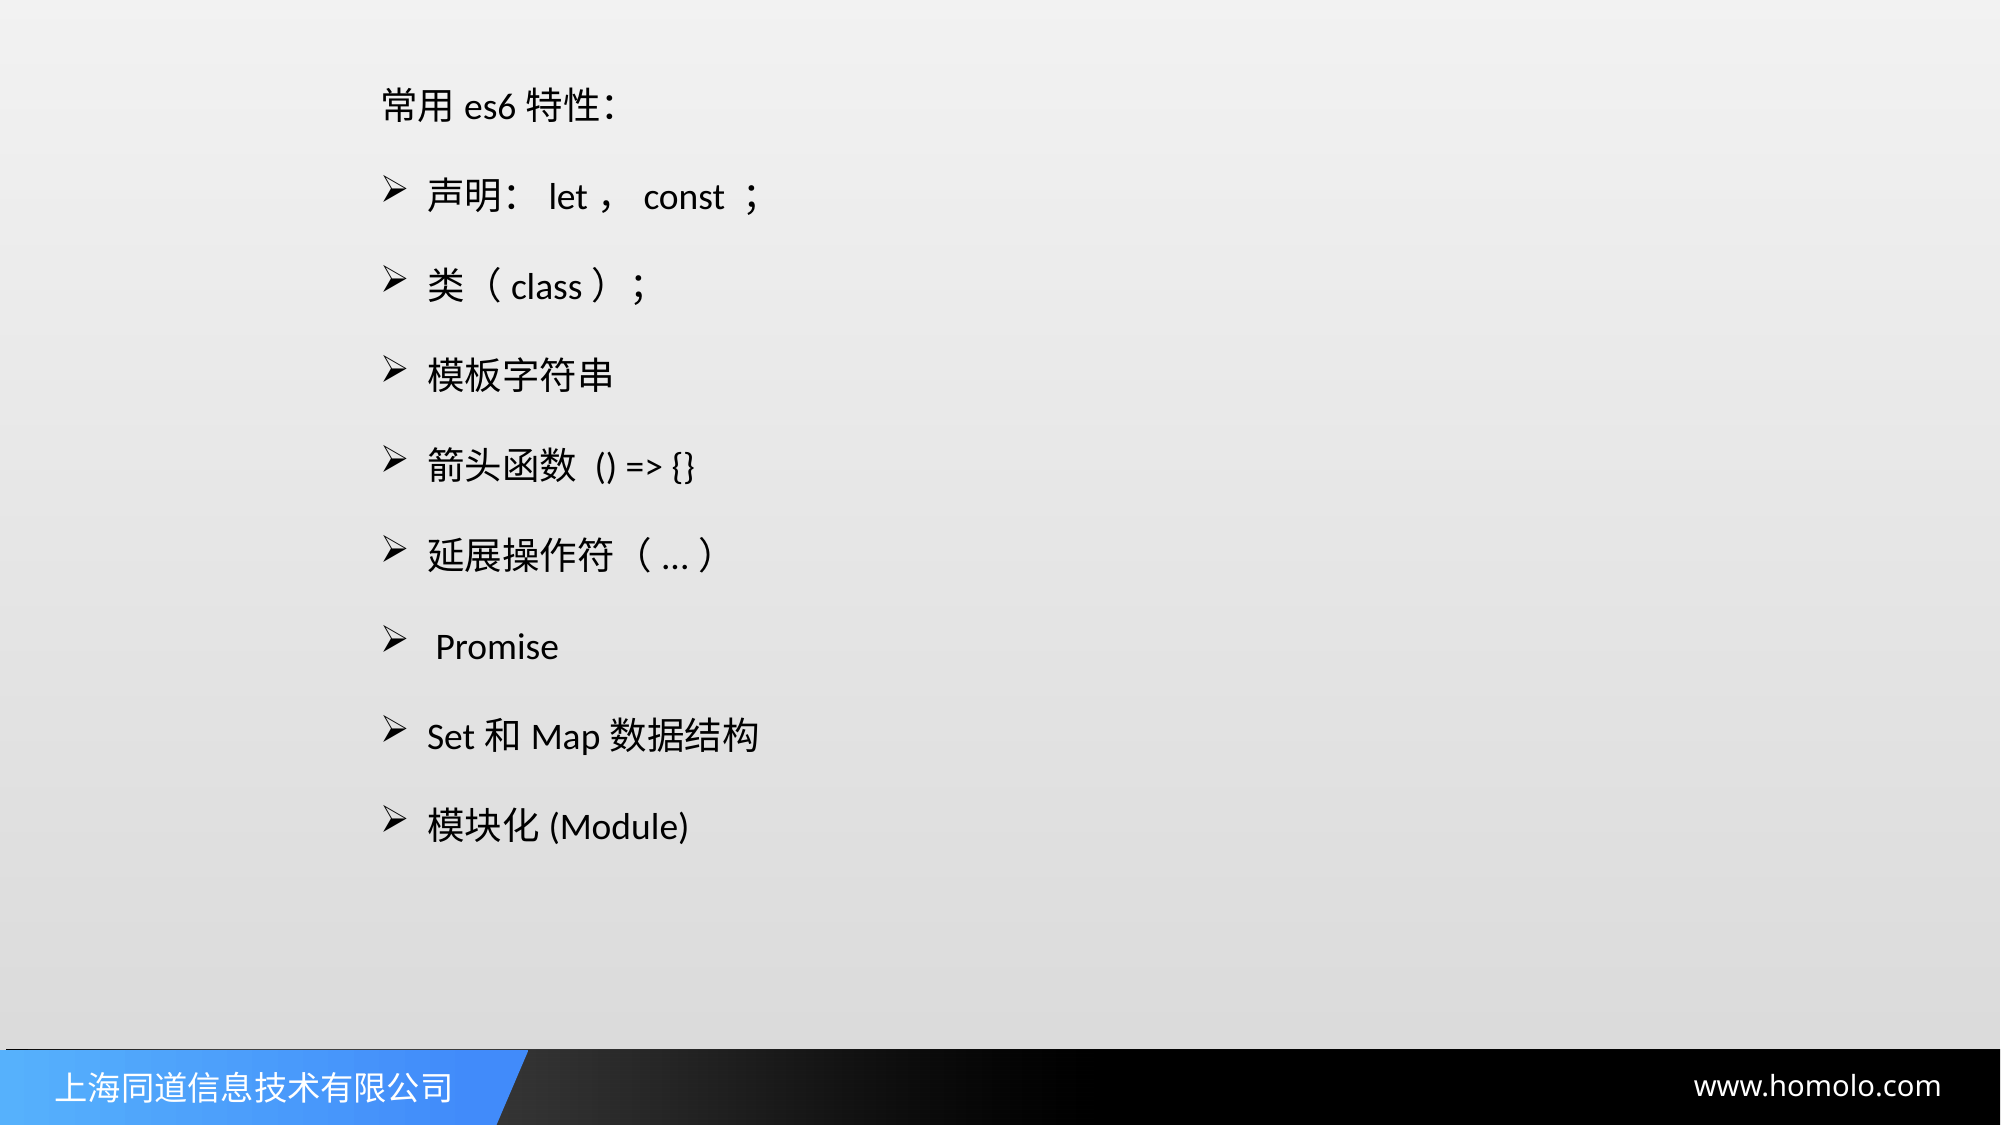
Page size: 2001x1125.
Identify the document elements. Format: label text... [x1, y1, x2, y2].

picture [6, 1049, 2001, 1125]
text_box 常用es6特性： 声明：let，const ； 类（class）； 模板字符串 箭头函数 () => {} 延展操作符（...） Promise Set和Map数据结构 模块化(Module) [365, 74, 796, 944]
